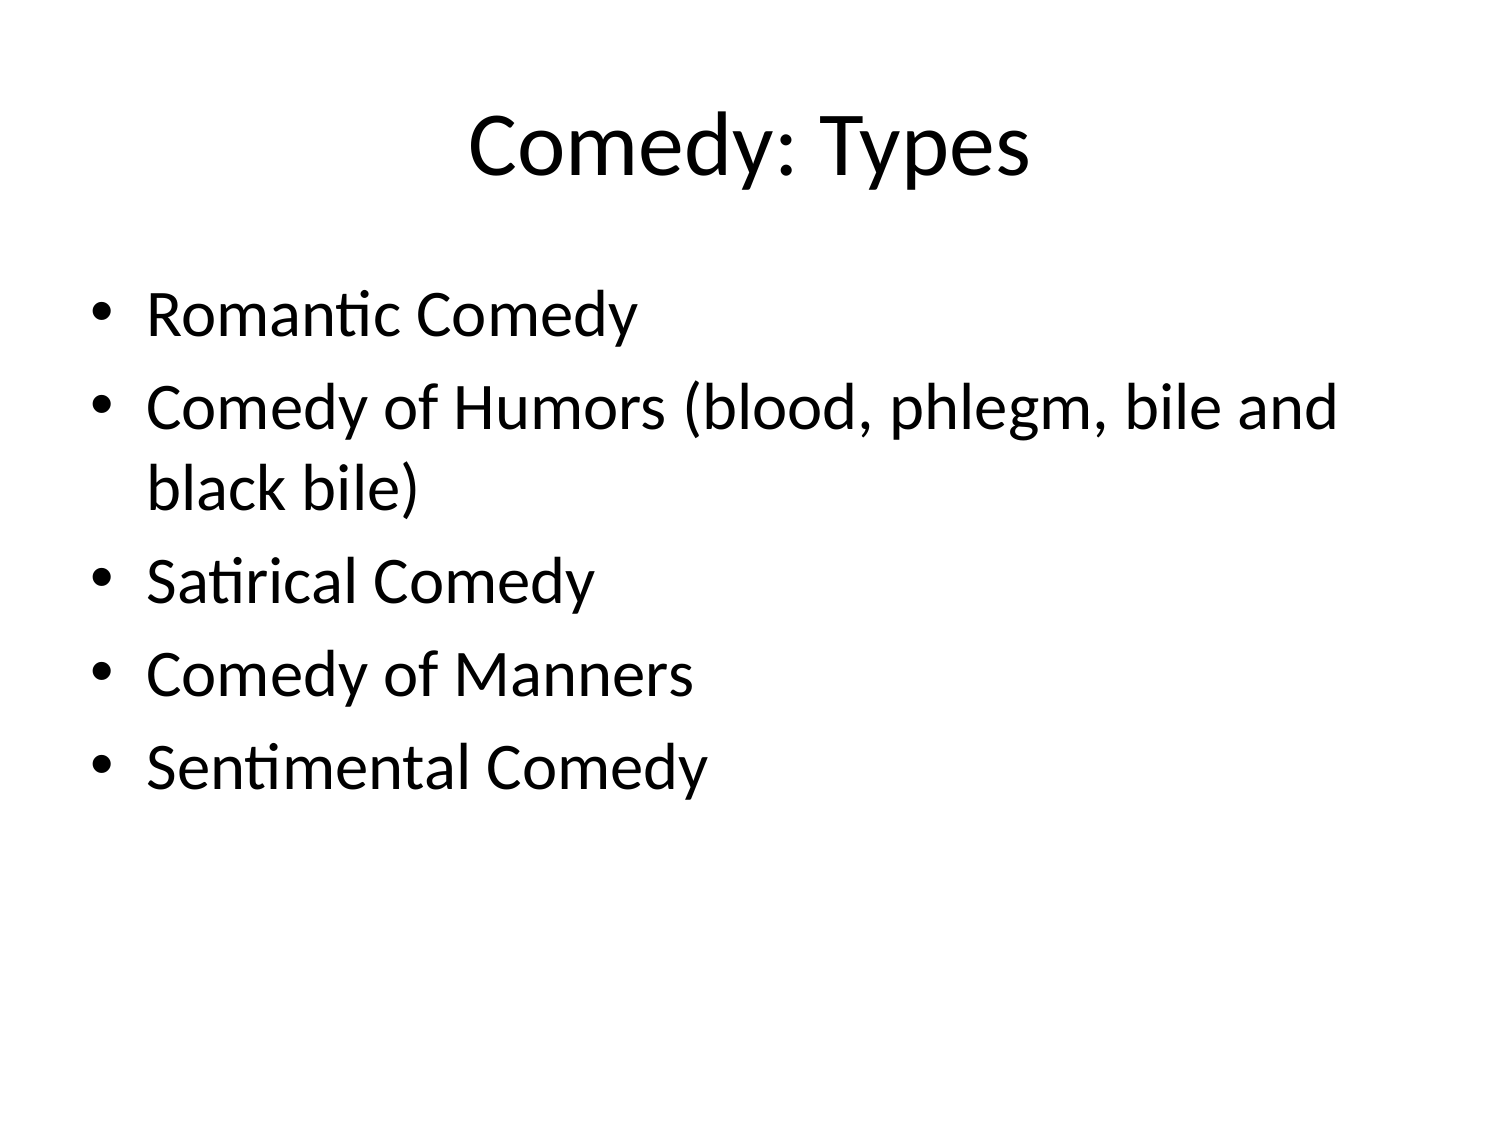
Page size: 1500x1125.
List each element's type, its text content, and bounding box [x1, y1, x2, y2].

list Romantic Comedy Comedy of Humors (blood, phlegm, bile and black bile) Satirical Comedy Comedy of Manners Sentimental Comedy [75, 262, 1425, 1005]
title Comedy: Types [75, 45, 1425, 233]
